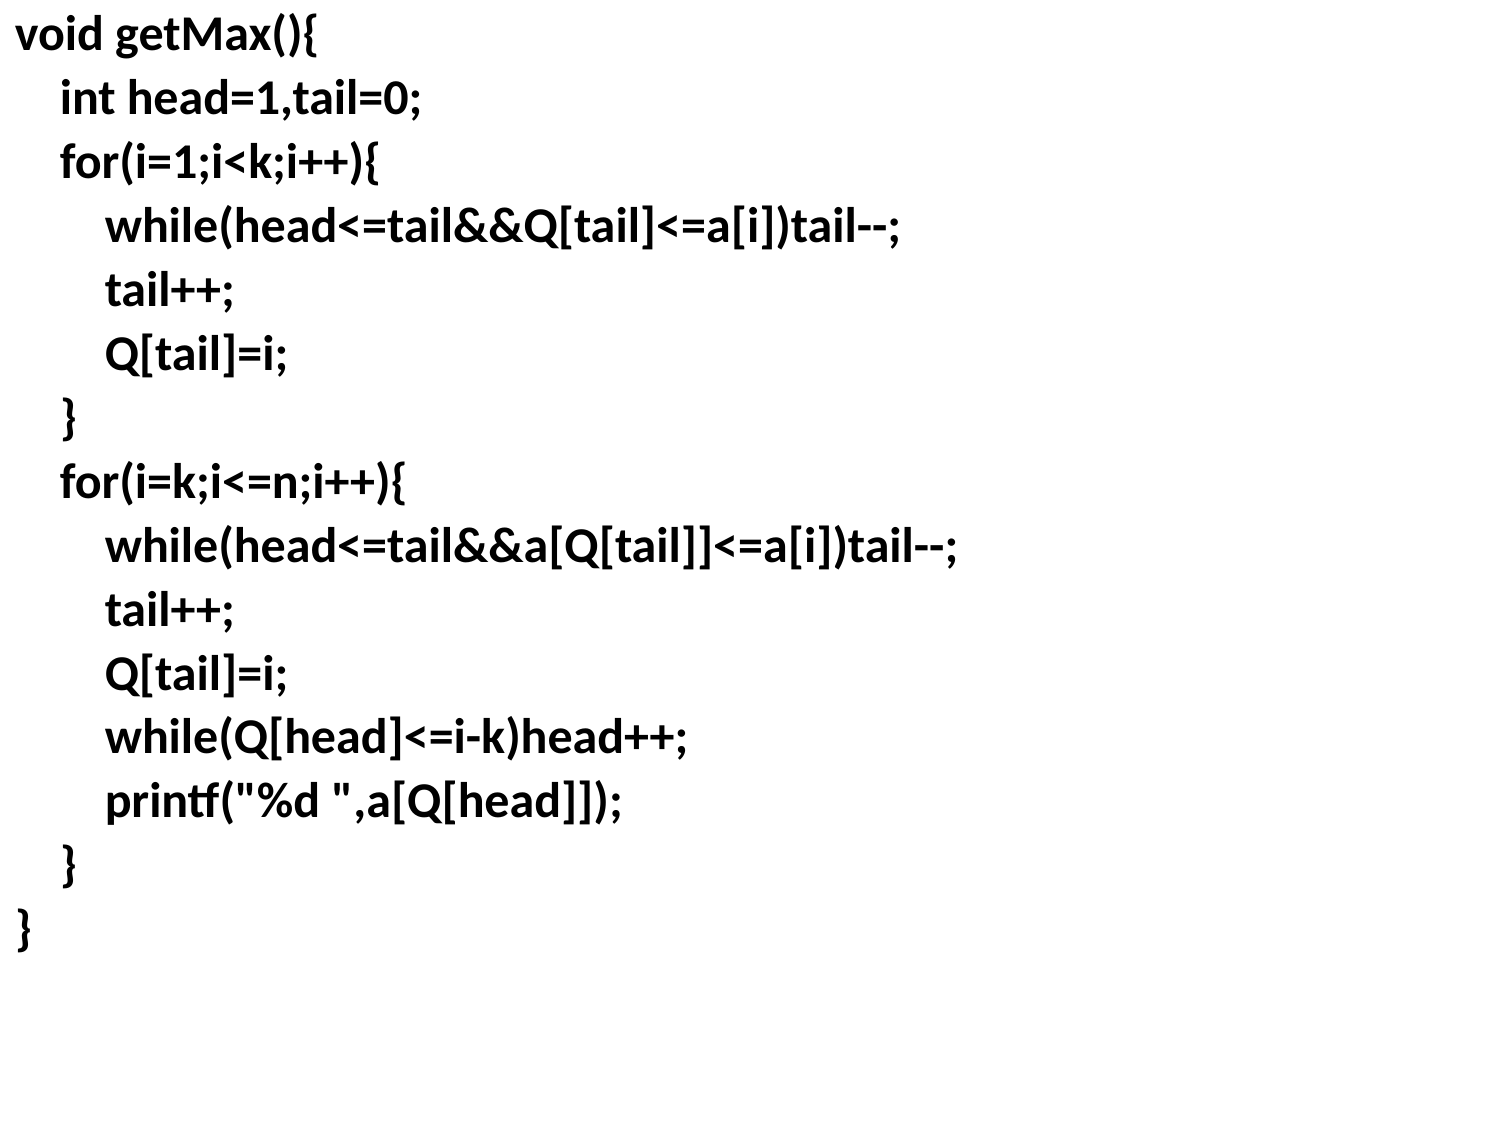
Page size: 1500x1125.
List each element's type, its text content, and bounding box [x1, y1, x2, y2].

text_box void getMax(){ int head=1,tail=0; for(i=1;i<k;i++){ while(head<=tail&&Q[tail]<=a[i])tail--; tail++; Q[tail]=i; } for(i=k;i<=n;i++){ while(head<=tail&&a[Q[tail]]<=a[i])tail--; tail++; Q[tail]=i; while(Q[head]<=i-k)head++; printf("%d ",a[Q[head]]); } } [0, 0, 1500, 1125]
